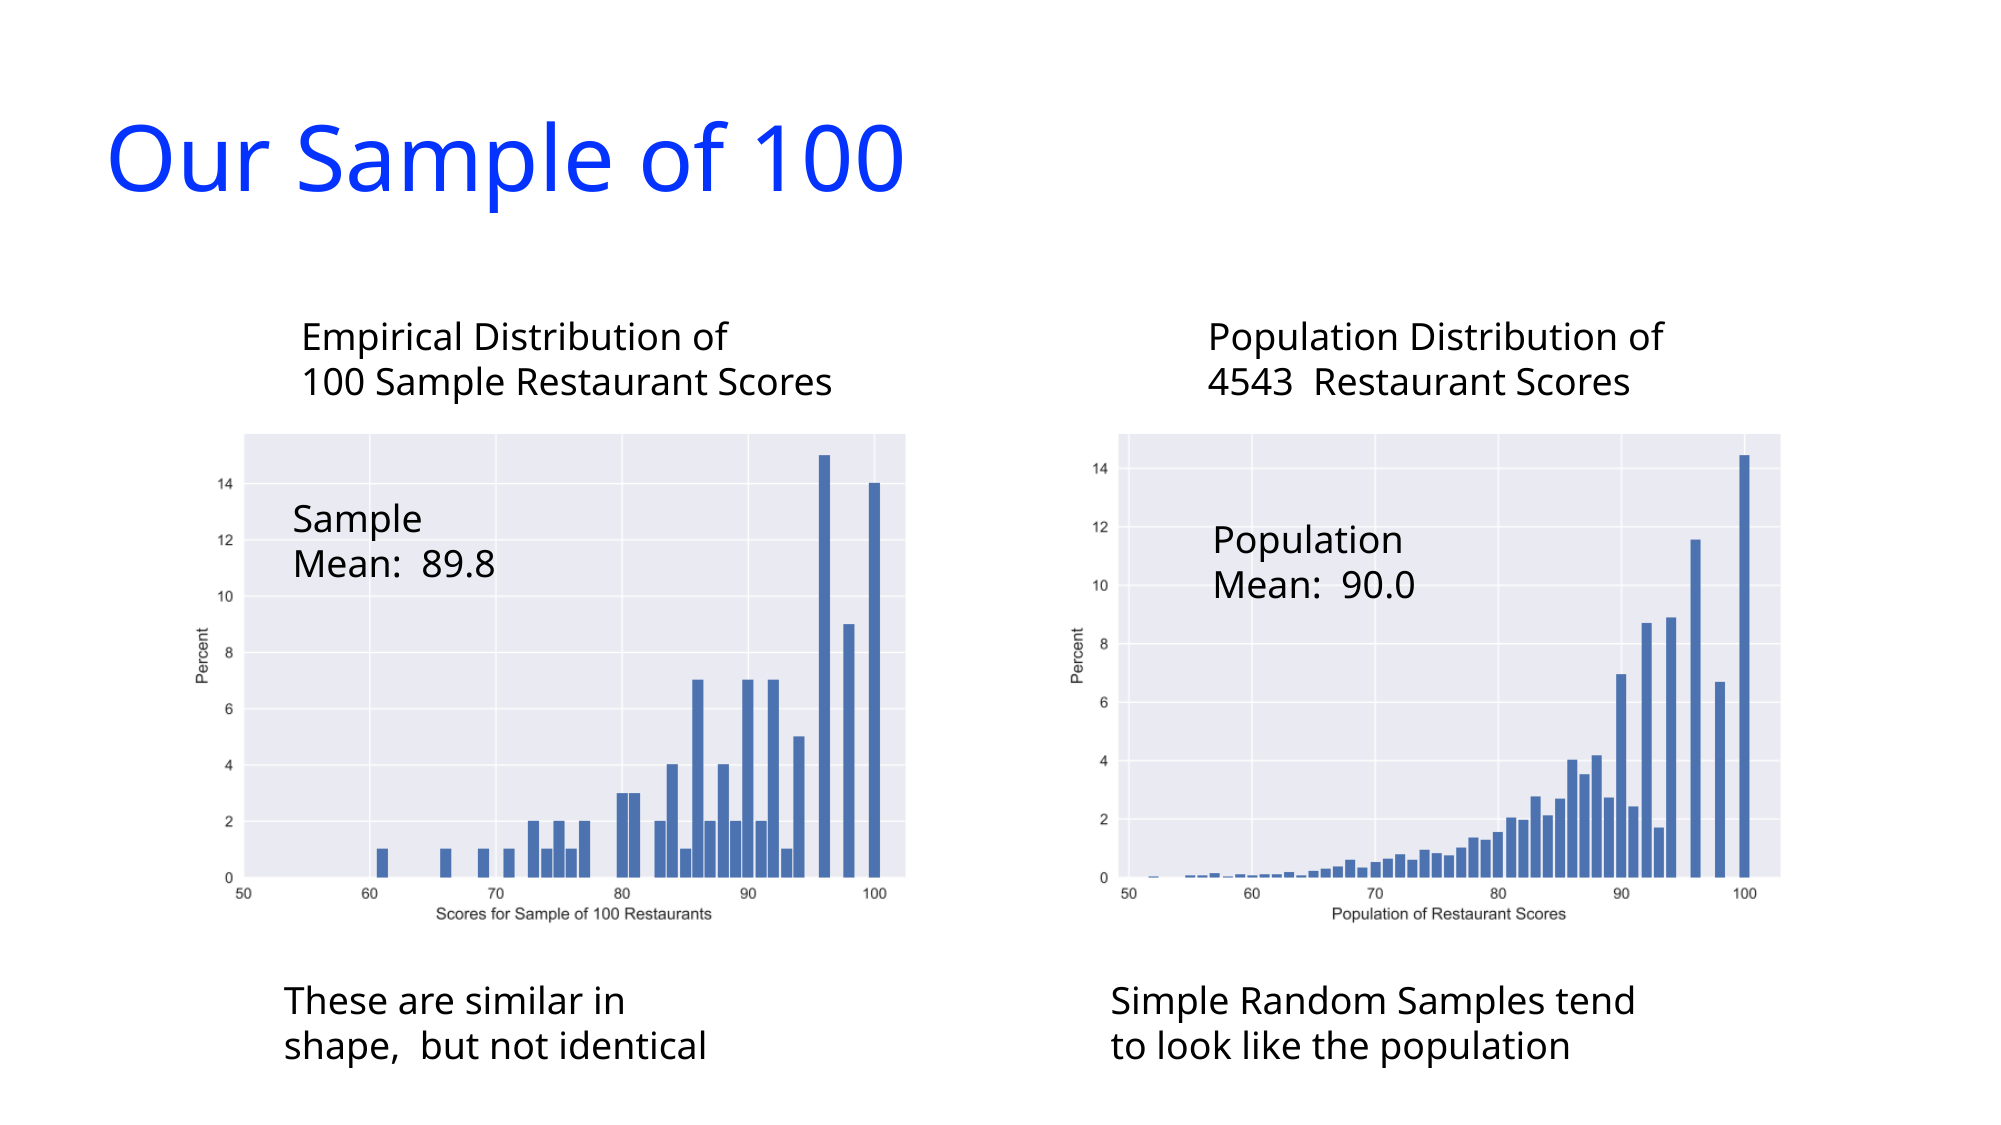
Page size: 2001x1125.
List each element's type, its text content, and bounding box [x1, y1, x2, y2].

title Our Sample of 100 [90, 52, 1863, 271]
text_box Simple Random Samples tend to look like the population [1095, 1014, 1685, 1075]
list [1012, 299, 1863, 1014]
text_box These are similar in shape, but not identical [269, 1014, 766, 1075]
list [137, 299, 988, 1014]
